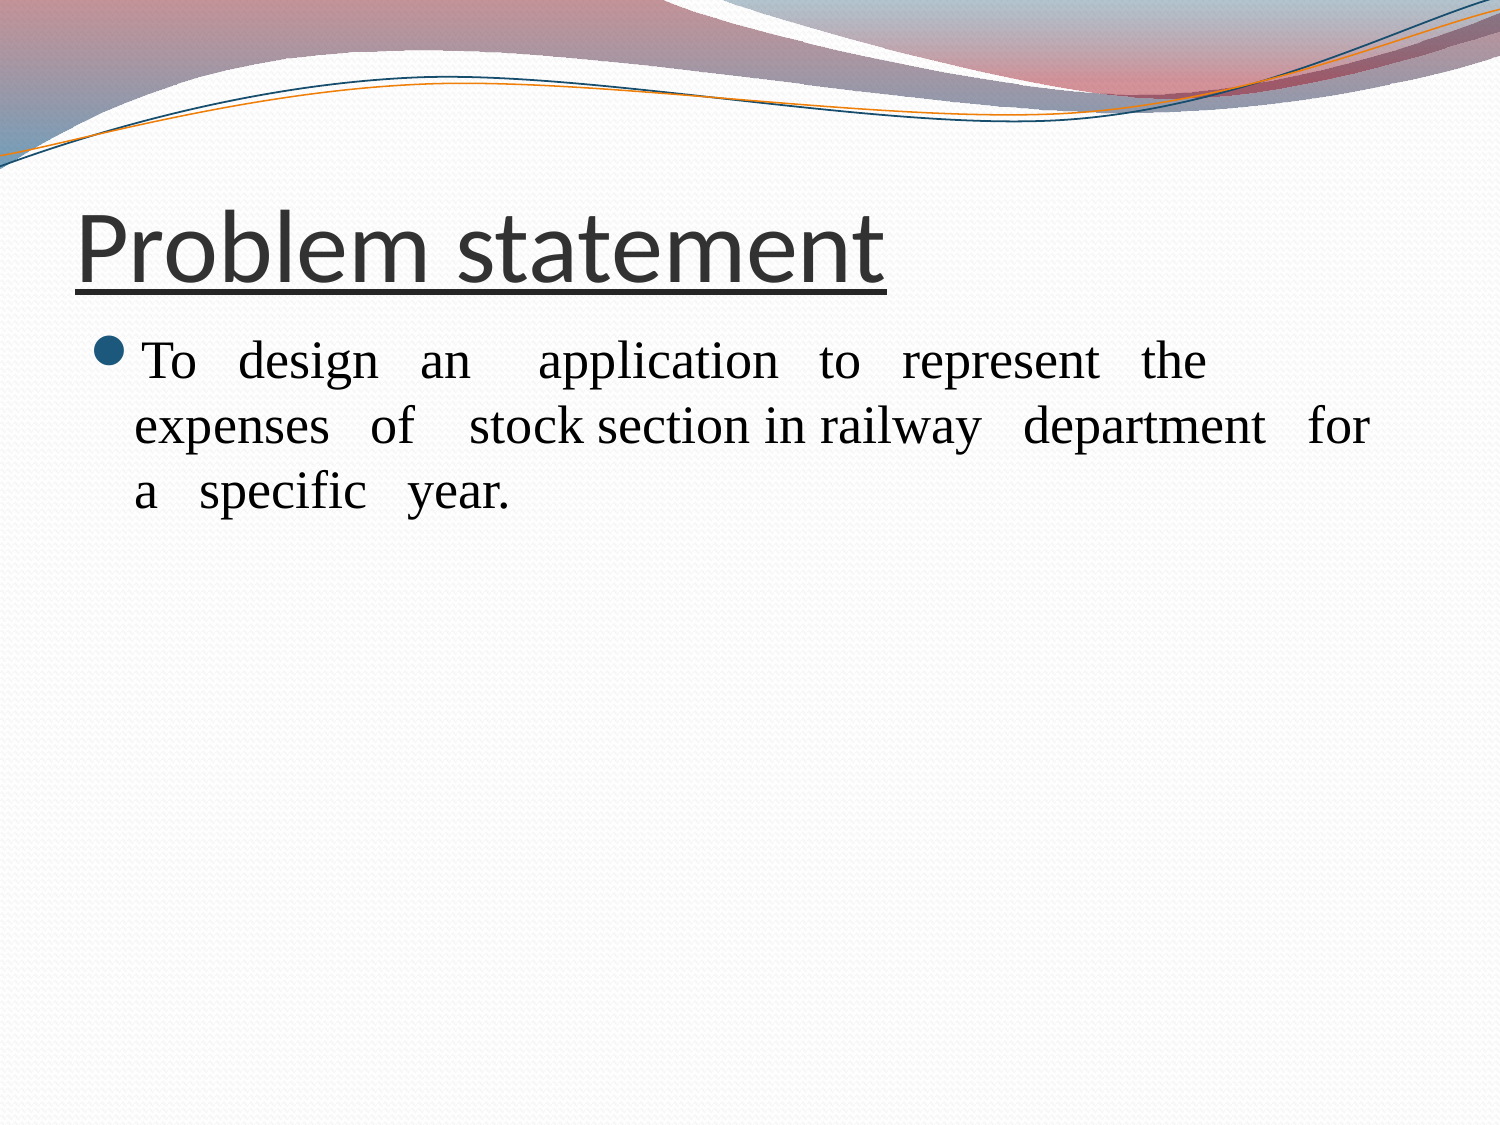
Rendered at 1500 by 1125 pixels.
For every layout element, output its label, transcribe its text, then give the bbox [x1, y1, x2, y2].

list To design an application to represent the expenses of stock section in railway department for a specific year. [75, 317, 1425, 1038]
title Problem statement [75, 115, 1425, 303]
